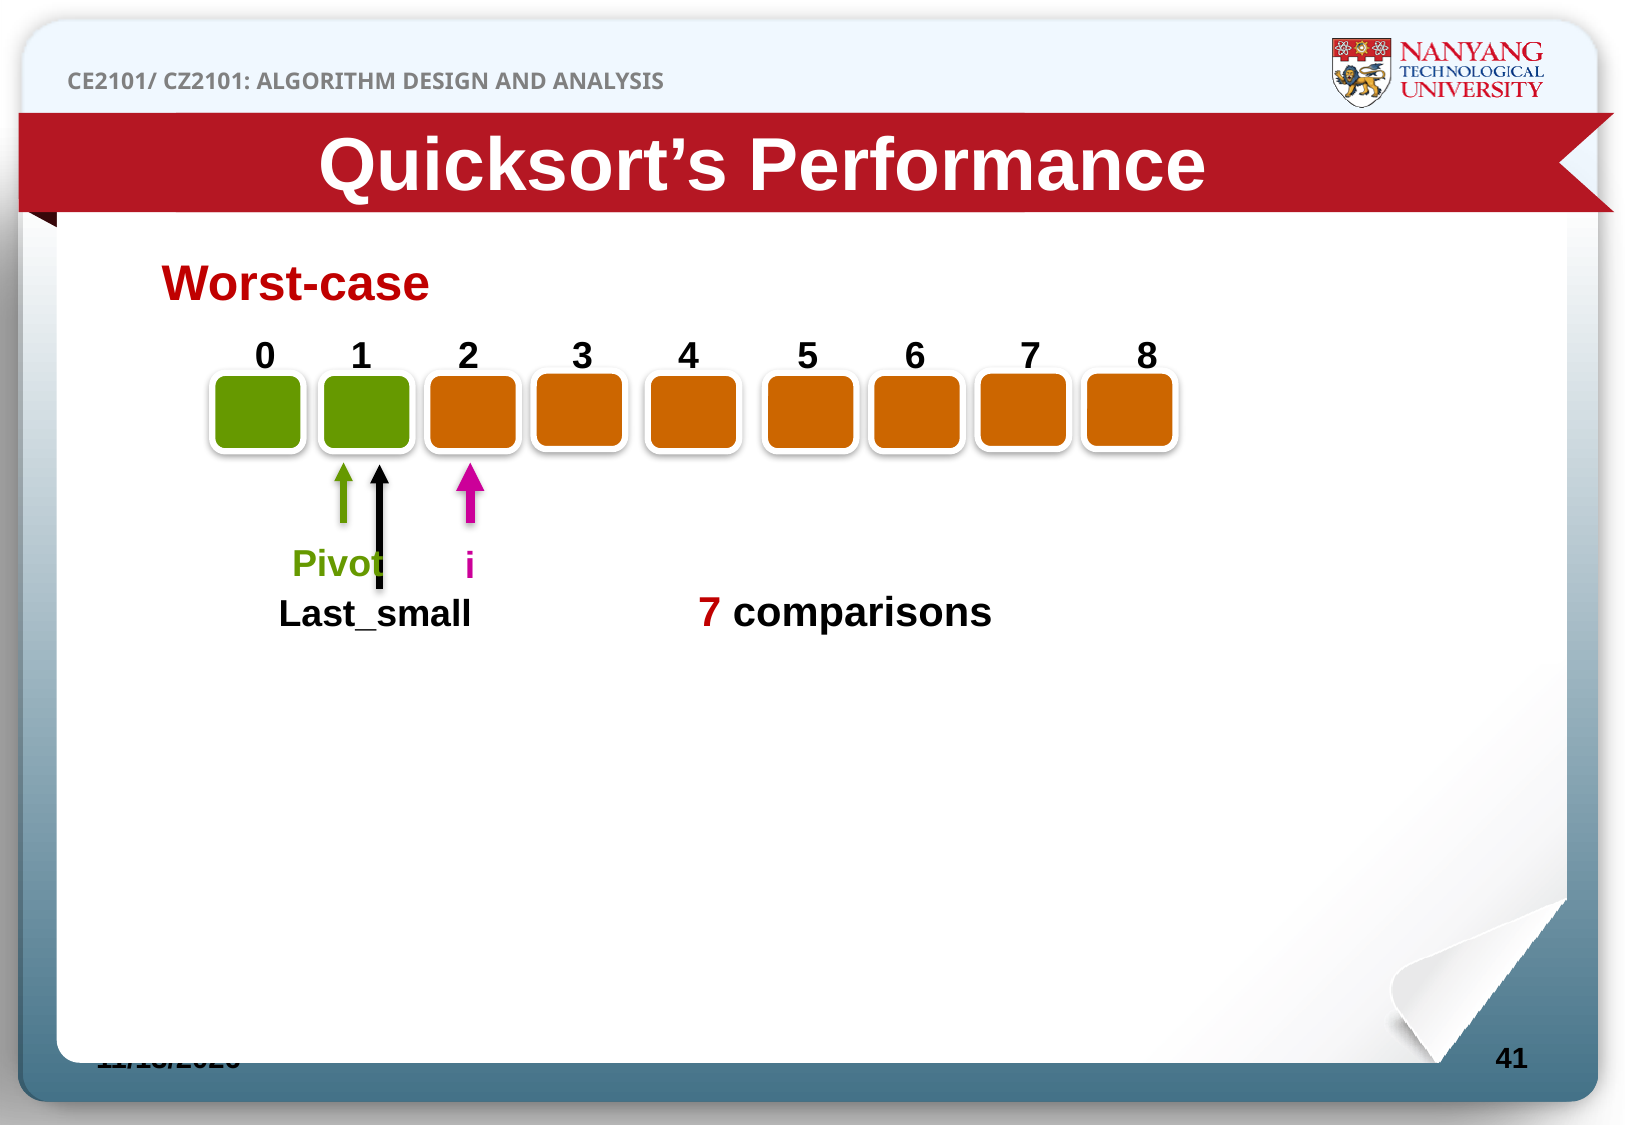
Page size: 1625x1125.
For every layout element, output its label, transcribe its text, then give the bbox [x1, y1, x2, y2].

text_box Worst-case [146, 231, 446, 319]
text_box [211, 312, 1189, 638]
picture [0, 0, 1625, 1125]
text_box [449, 462, 492, 590]
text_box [276, 462, 400, 588]
list Quicksort’s Performance [60, 119, 1467, 201]
